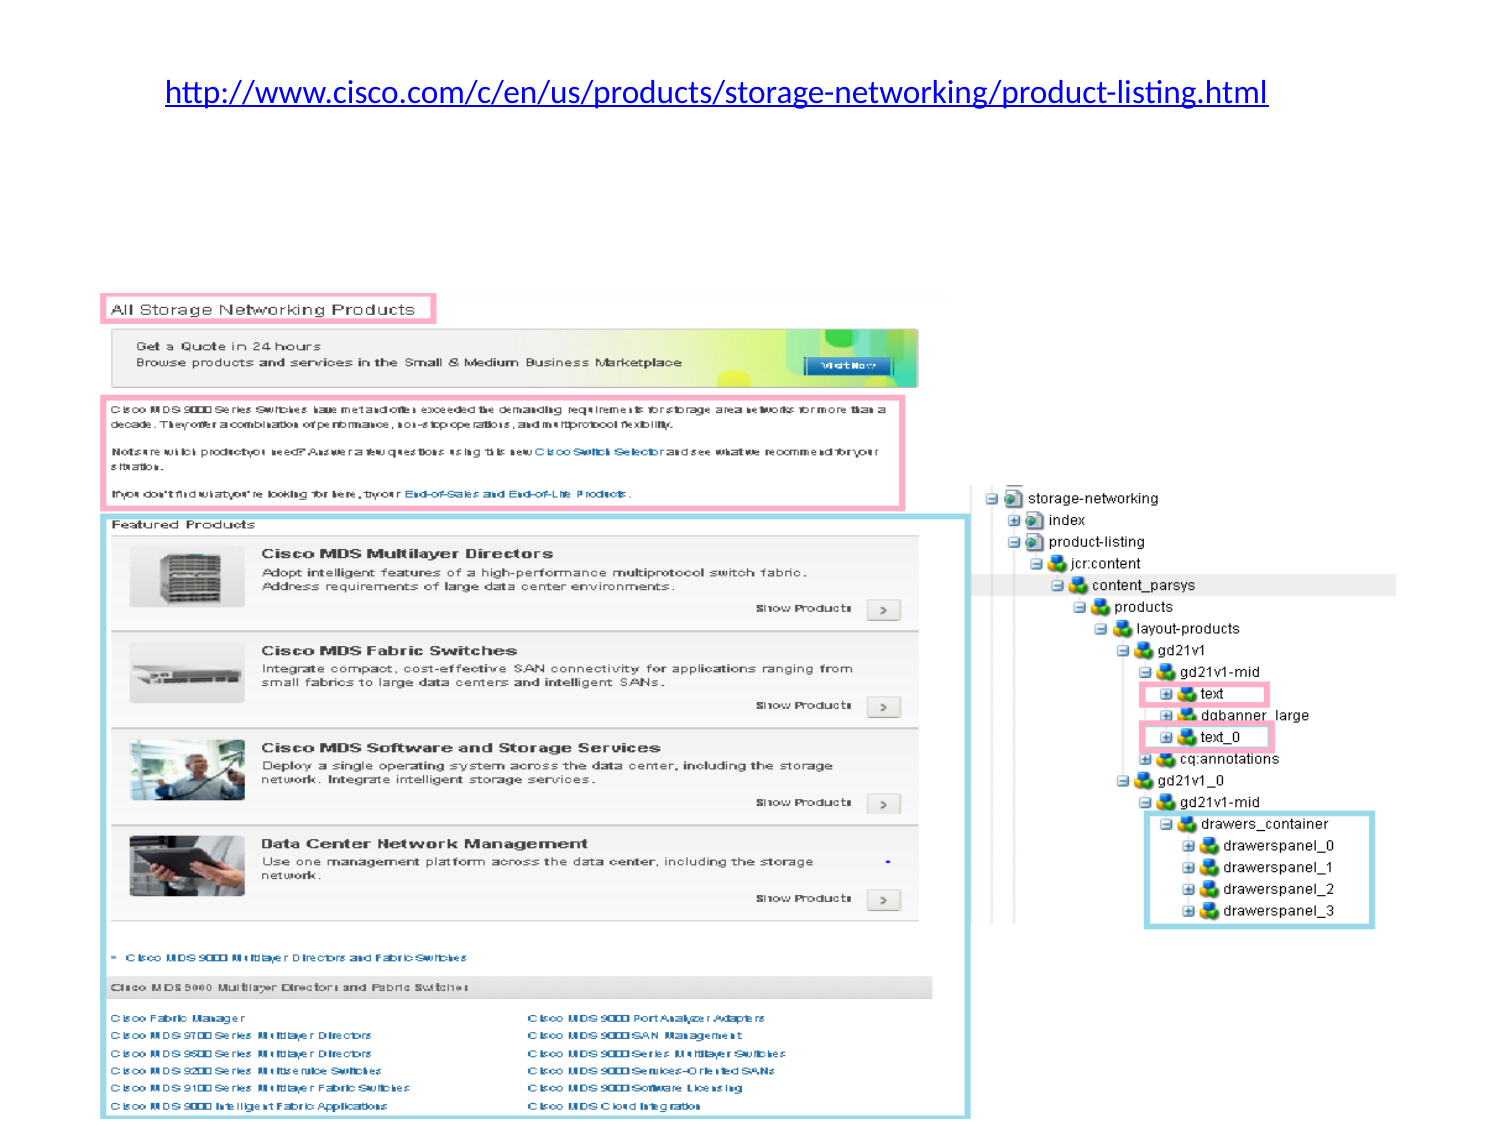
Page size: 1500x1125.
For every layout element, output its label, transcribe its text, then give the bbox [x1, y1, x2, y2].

picture [99, 293, 1401, 1119]
text_box http://www.cisco.com/c/en/us/products/storage-networking/product-listing.html [150, 62, 1313, 237]
